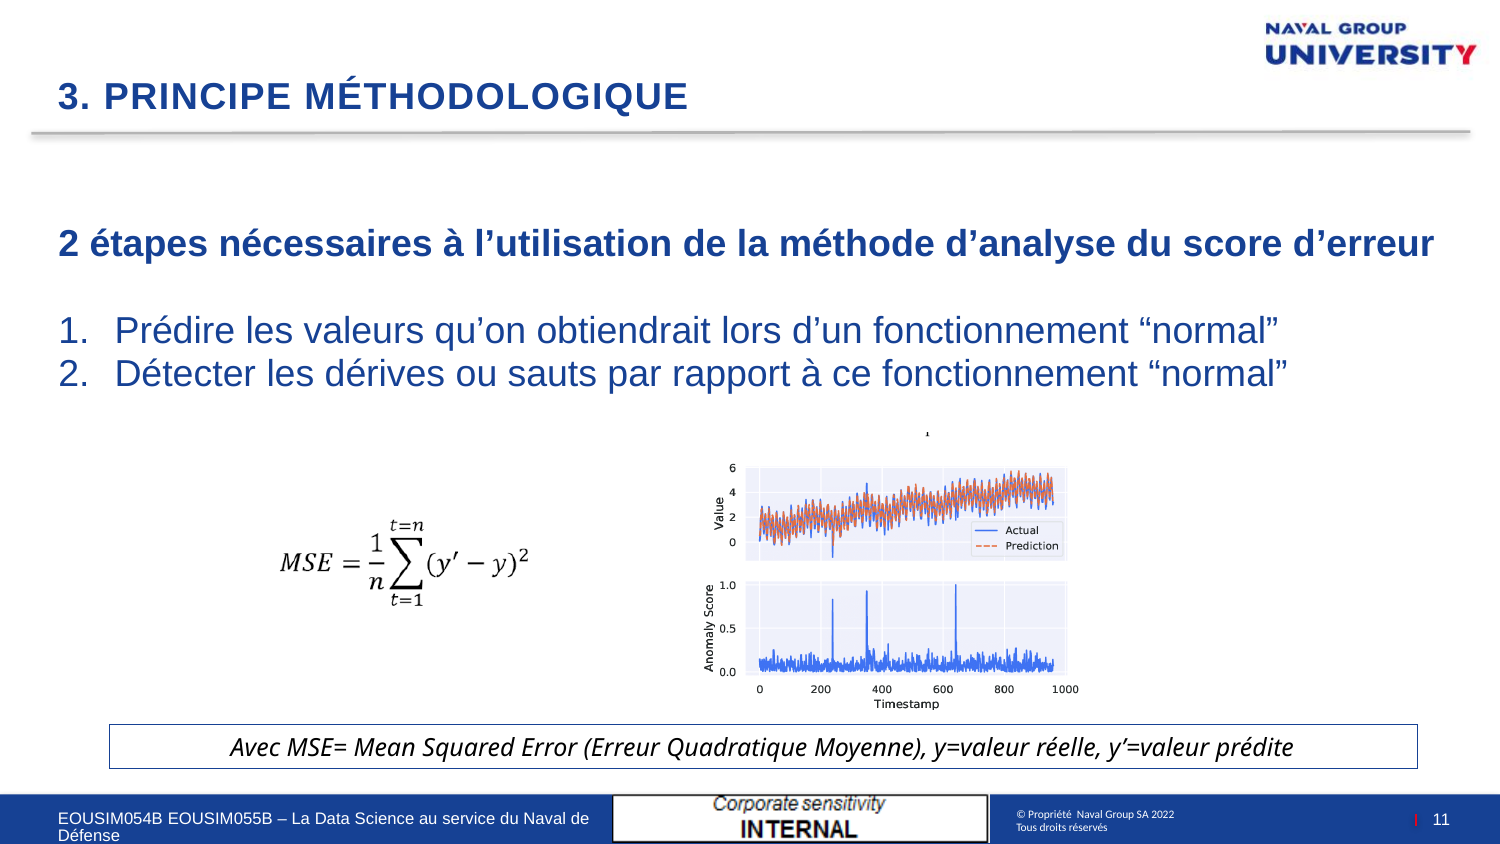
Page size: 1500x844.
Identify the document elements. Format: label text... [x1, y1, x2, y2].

picture [250, 497, 557, 626]
list 2 étapes nécessaires à l’utilisation de la méthode d’analyse du score d’erreur Prédire les valeurs qu’on obtiendrait lors d’un fonctionnement “normal” Détecter les dérives ou sauts par rapport à ce fonctionnement “normal” [43, 167, 1457, 725]
picture [1248, 0, 1495, 83]
slide_number 11 [1417, 796, 1496, 842]
text_box Avec MSE= Mean Squared Error (Erreur Quadratique Moyenne), y=valeur réelle, y’=valeur prédite [109, 724, 1418, 769]
picture [612, 793, 990, 843]
picture [693, 432, 1111, 710]
title 3. principe méthodologique [42, 9, 1240, 126]
footer EOUSIM054B EOUSIM055B – La Data Science au service du Naval de Défense [42, 800, 613, 835]
